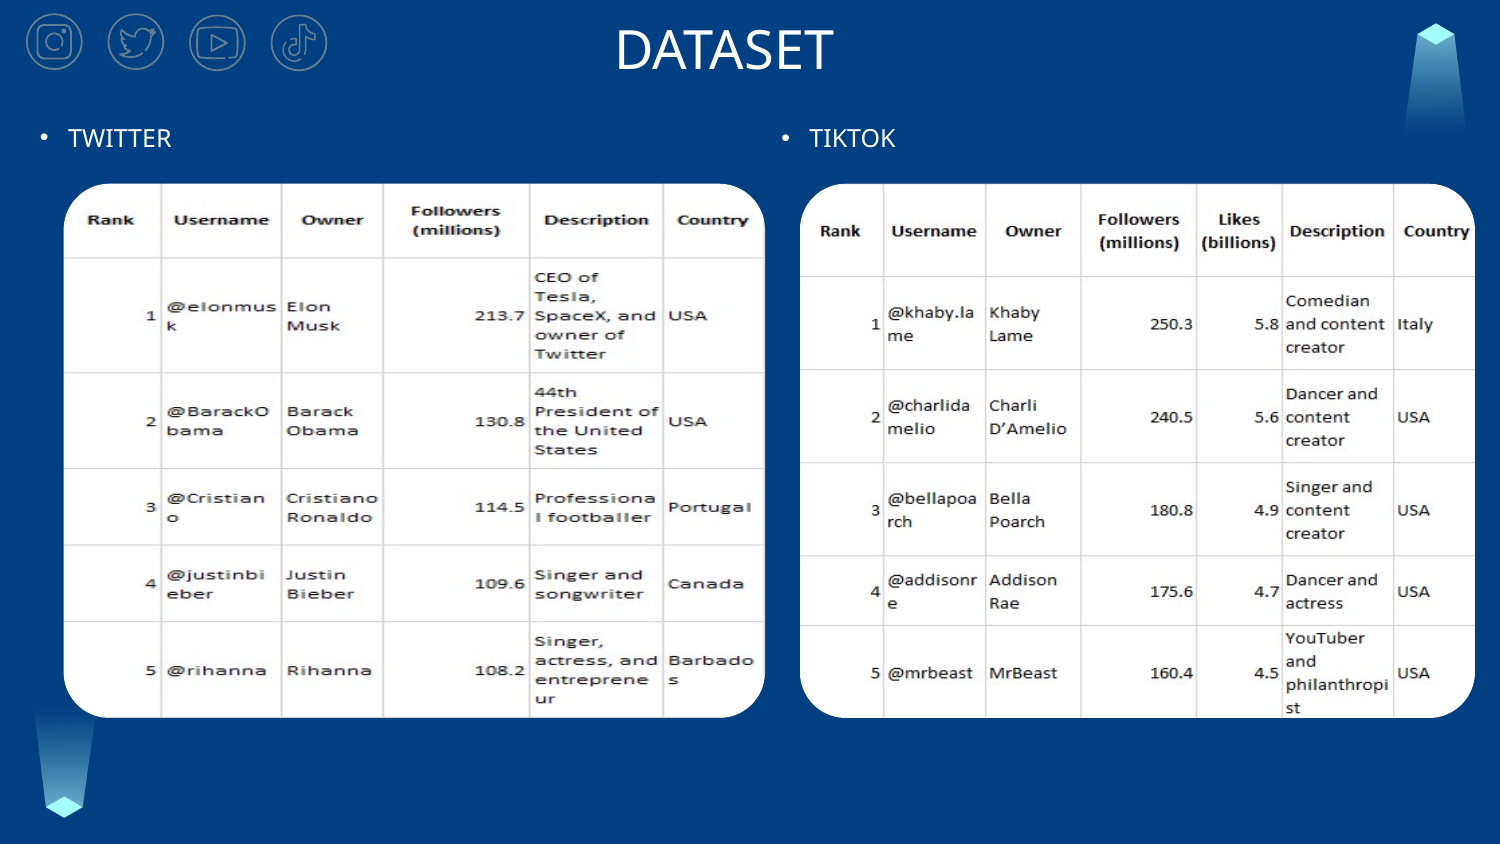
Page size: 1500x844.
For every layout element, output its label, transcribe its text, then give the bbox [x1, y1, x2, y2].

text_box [107, 13, 165, 71]
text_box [270, 14, 328, 72]
list TWITTER [0, 107, 1264, 171]
picture [1383, 22, 1490, 170]
picture [799, 183, 1476, 719]
title DATASET [92, 0, 1357, 94]
picture [10, 183, 766, 819]
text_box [25, 13, 83, 71]
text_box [188, 14, 246, 72]
text_box TIKTOK [766, 115, 911, 161]
